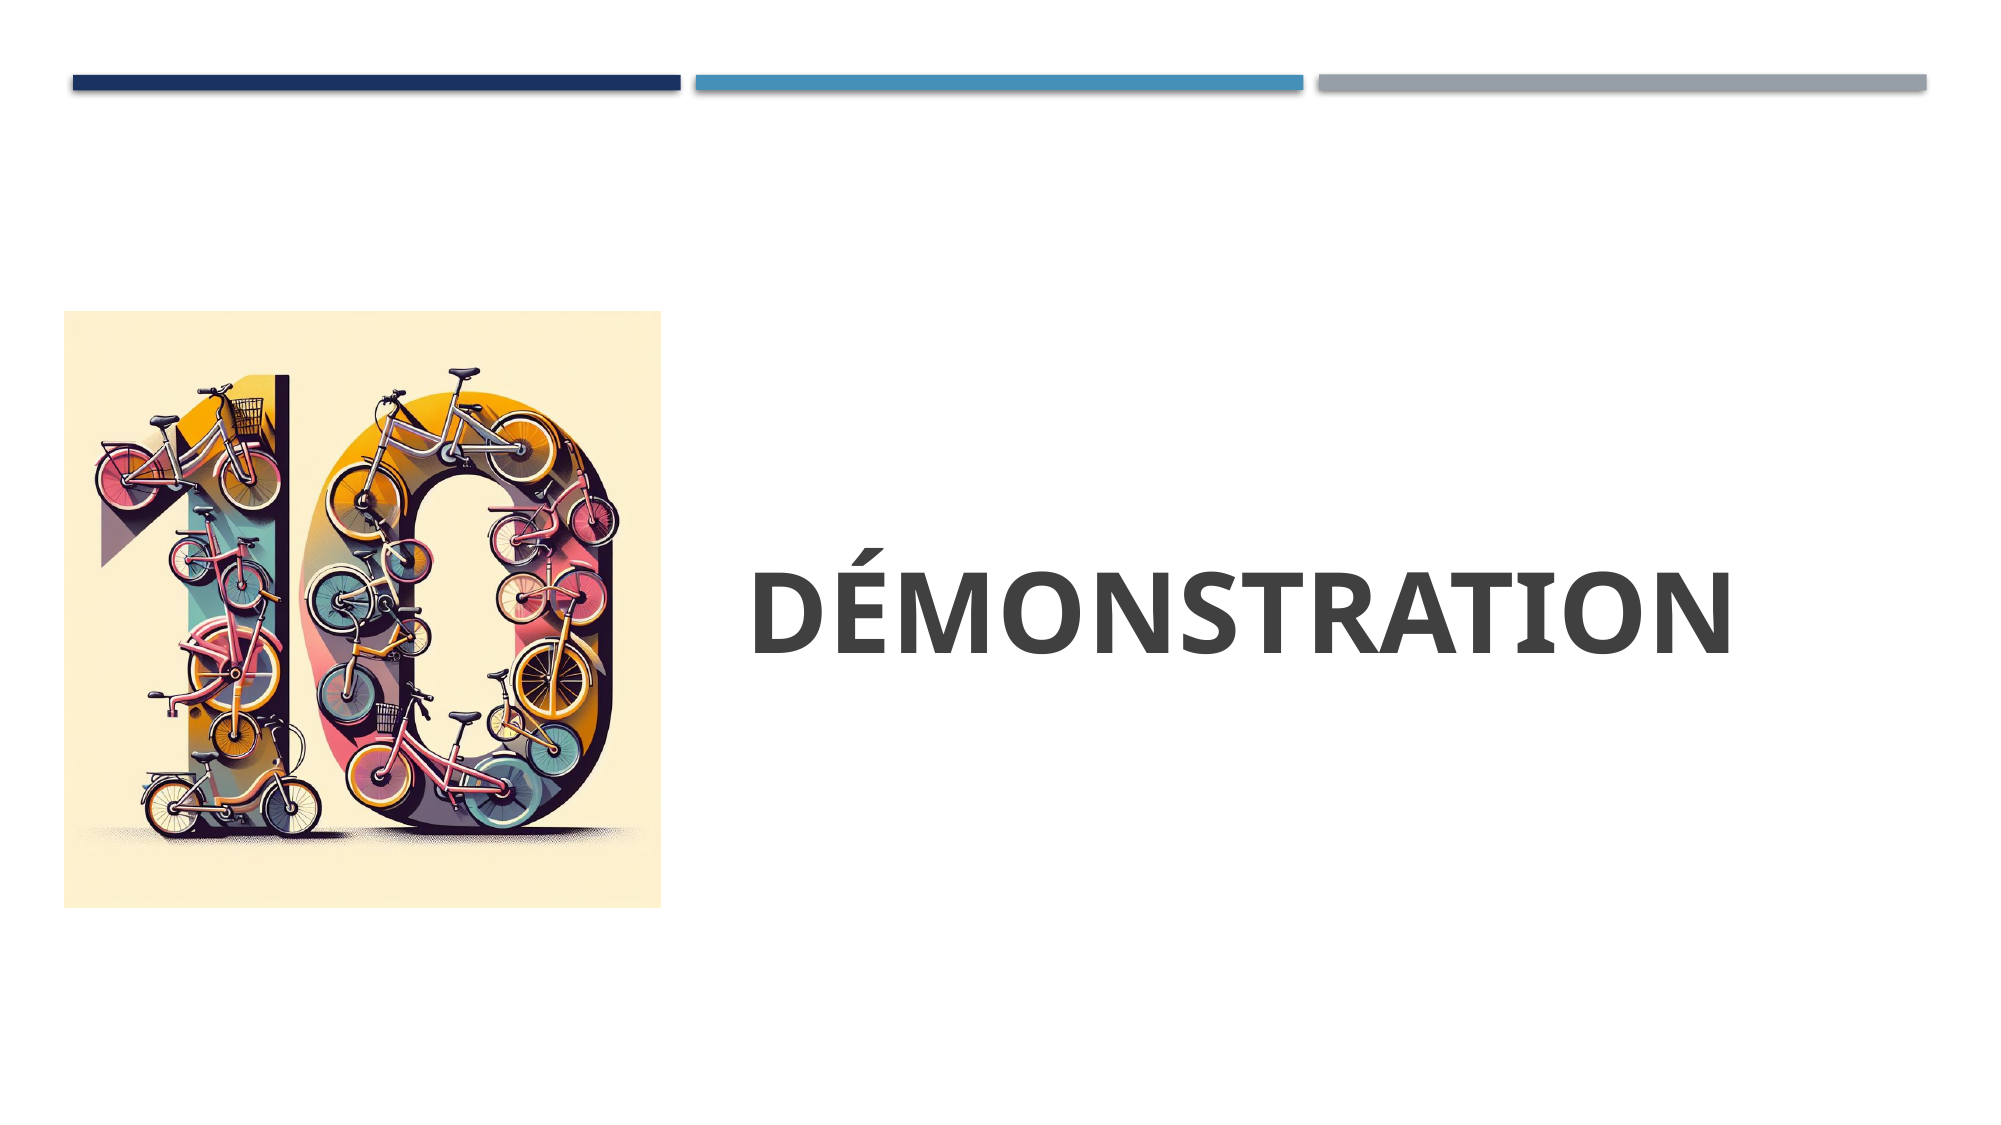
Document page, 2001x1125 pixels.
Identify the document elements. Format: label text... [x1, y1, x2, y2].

text_box DéMONSTRATION [730, 533, 1936, 684]
picture [63, 310, 661, 908]
